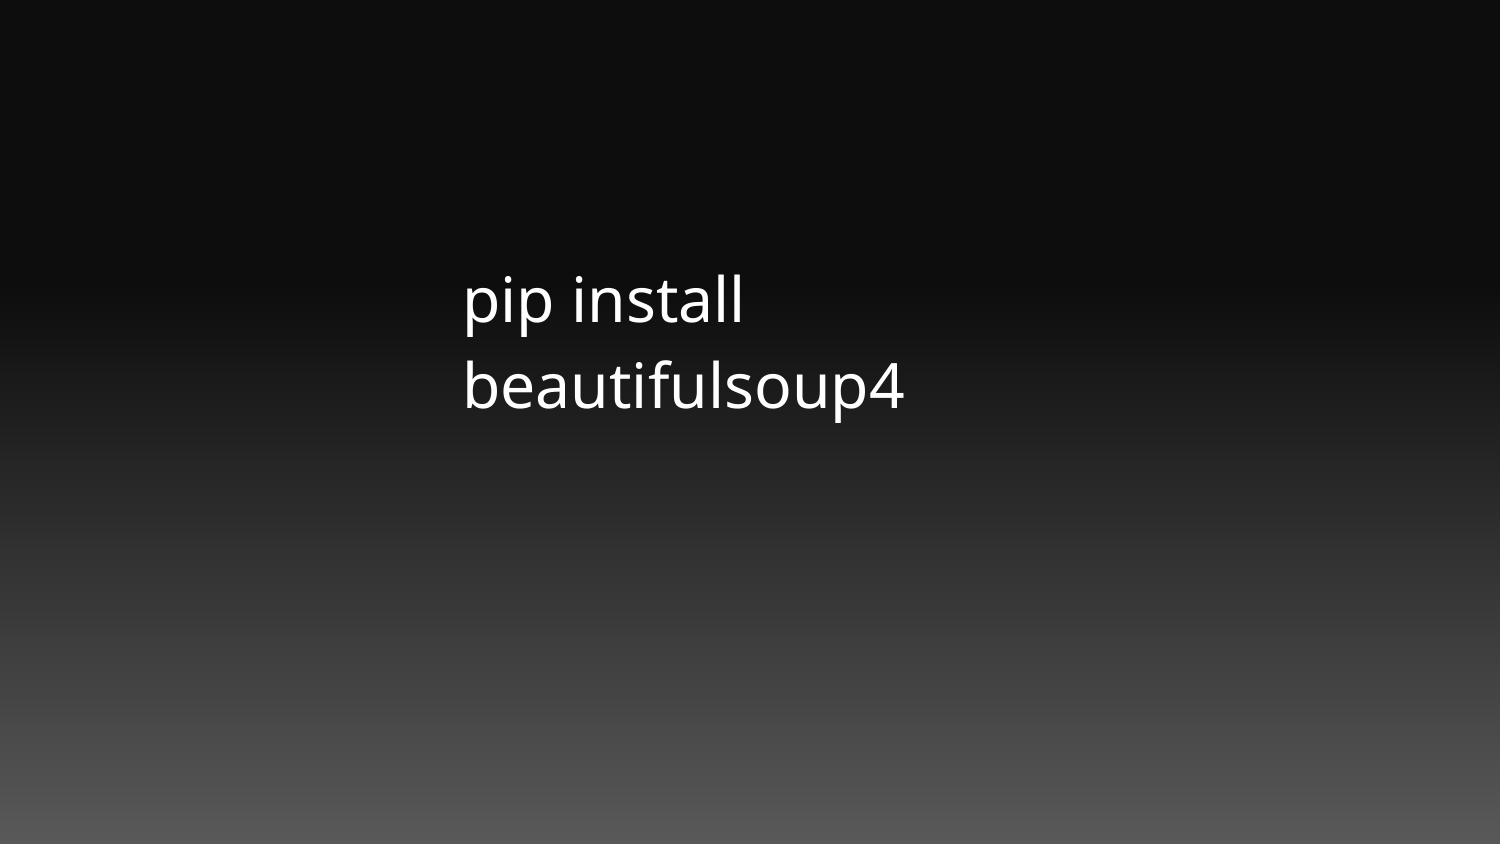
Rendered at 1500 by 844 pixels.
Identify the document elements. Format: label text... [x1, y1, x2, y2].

text_box pip install beautifulsoup4 [447, 233, 1167, 639]
